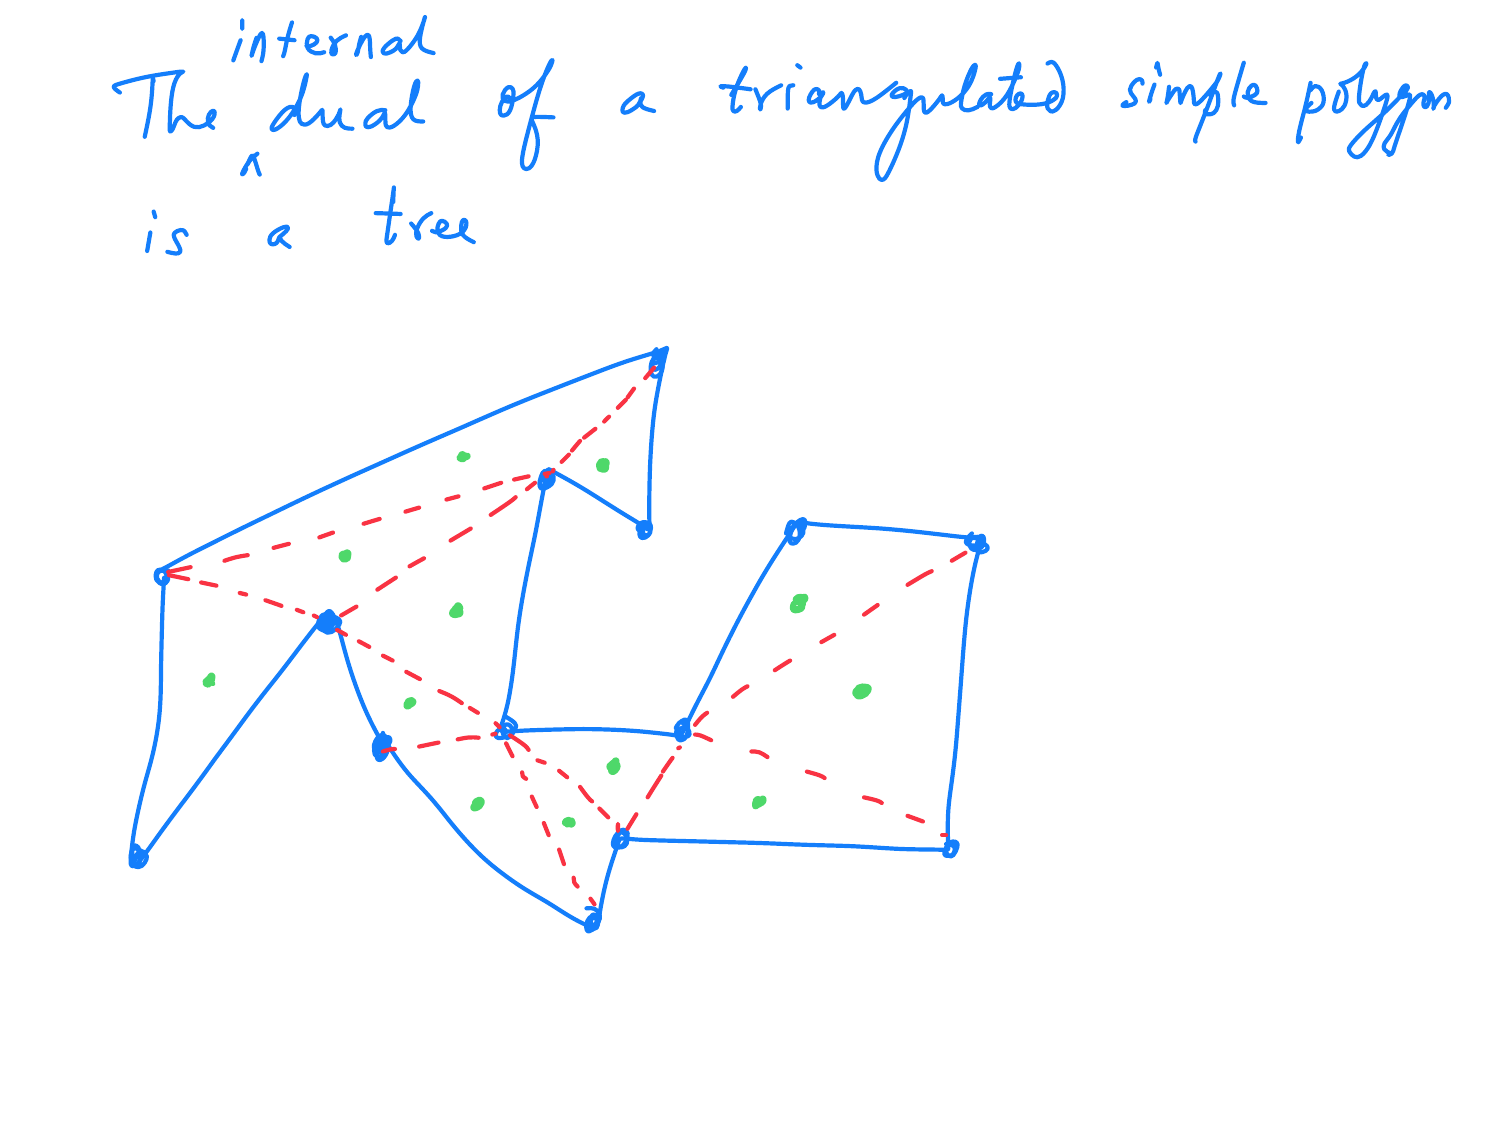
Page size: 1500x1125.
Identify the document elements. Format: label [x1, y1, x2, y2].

text_box [204, 452, 870, 826]
text_box [586, 908, 600, 932]
text_box [656, 347, 668, 358]
text_box [720, 86, 751, 90]
text_box [755, 85, 782, 110]
text_box [1122, 79, 1143, 107]
text_box [1243, 84, 1266, 103]
text_box [386, 214, 396, 244]
text_box [269, 226, 290, 247]
text_box [356, 34, 371, 58]
text_box [808, 82, 897, 109]
text_box [1305, 86, 1324, 112]
text_box [155, 569, 169, 585]
text_box [499, 60, 554, 170]
text_box [113, 71, 215, 132]
text_box [330, 35, 347, 55]
text_box [1233, 62, 1244, 106]
text_box [618, 527, 978, 850]
text_box [390, 187, 394, 213]
text_box [1204, 91, 1219, 115]
text_box [431, 219, 474, 243]
text_box [130, 845, 147, 868]
text_box [622, 93, 655, 113]
text_box [162, 547, 204, 601]
text_box [251, 33, 264, 62]
text_box [650, 349, 665, 377]
text_box [731, 89, 741, 112]
text_box [365, 80, 424, 128]
text_box [587, 921, 594, 928]
text_box [965, 533, 988, 553]
text_box [132, 580, 204, 853]
text_box [411, 213, 432, 239]
text_box [1297, 82, 1311, 143]
text_box [612, 829, 628, 848]
text_box [1334, 63, 1449, 158]
text_box [405, 353, 661, 452]
text_box [944, 841, 958, 857]
text_box [271, 74, 353, 130]
text_box [242, 164, 249, 175]
text_box [167, 230, 187, 254]
text_box [453, 826, 617, 925]
text_box [247, 155, 260, 175]
text_box [1166, 73, 1221, 142]
text_box [876, 64, 978, 180]
text_box [787, 85, 794, 109]
text_box [382, 17, 434, 54]
text_box [306, 36, 325, 54]
text_box [133, 849, 139, 856]
text_box [1156, 62, 1161, 75]
text_box [979, 61, 1064, 112]
